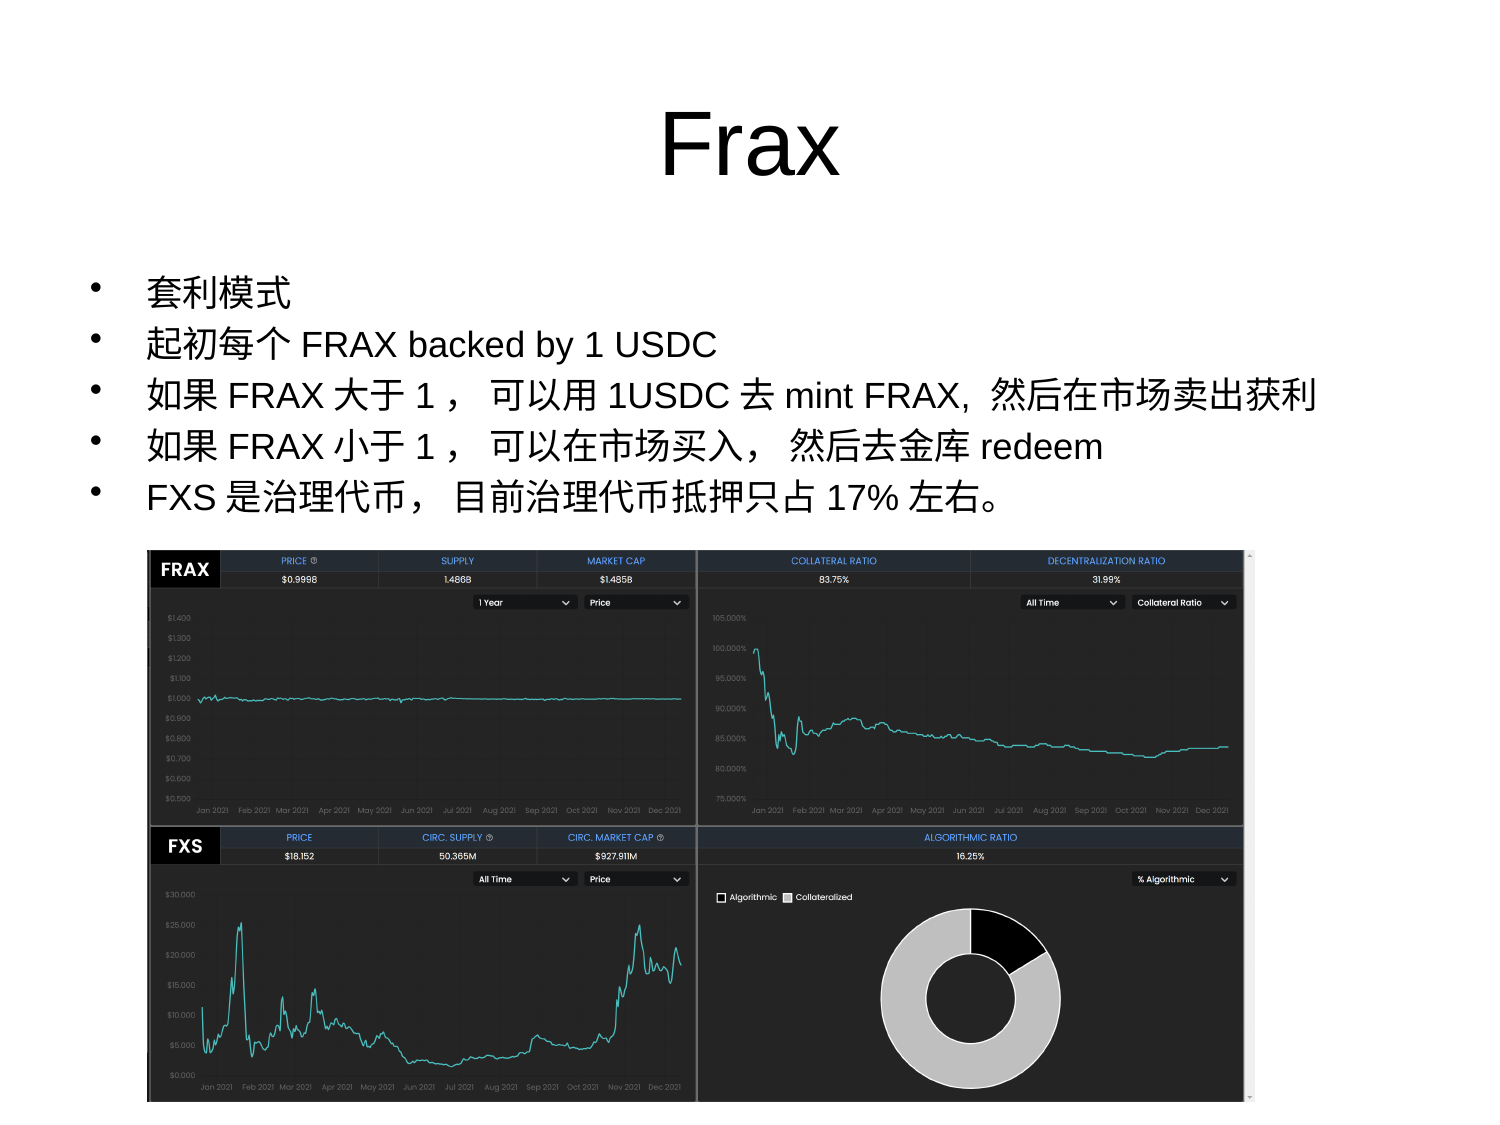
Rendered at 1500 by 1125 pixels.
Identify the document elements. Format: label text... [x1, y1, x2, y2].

title Frax [74, 44, 1426, 233]
picture [147, 550, 1255, 1102]
list 套利模式 起初每个FRAX backed by 1 USDC 如果FRAX大于1， 可以用1USDC去mint FRAX, 然后在市场卖出获利 如果FRAX小于1， 可以在市场买入， 然后去金库redeem FXS是治理代币， 目前治理代币抵押只占17%左右。 [74, 262, 1426, 1006]
